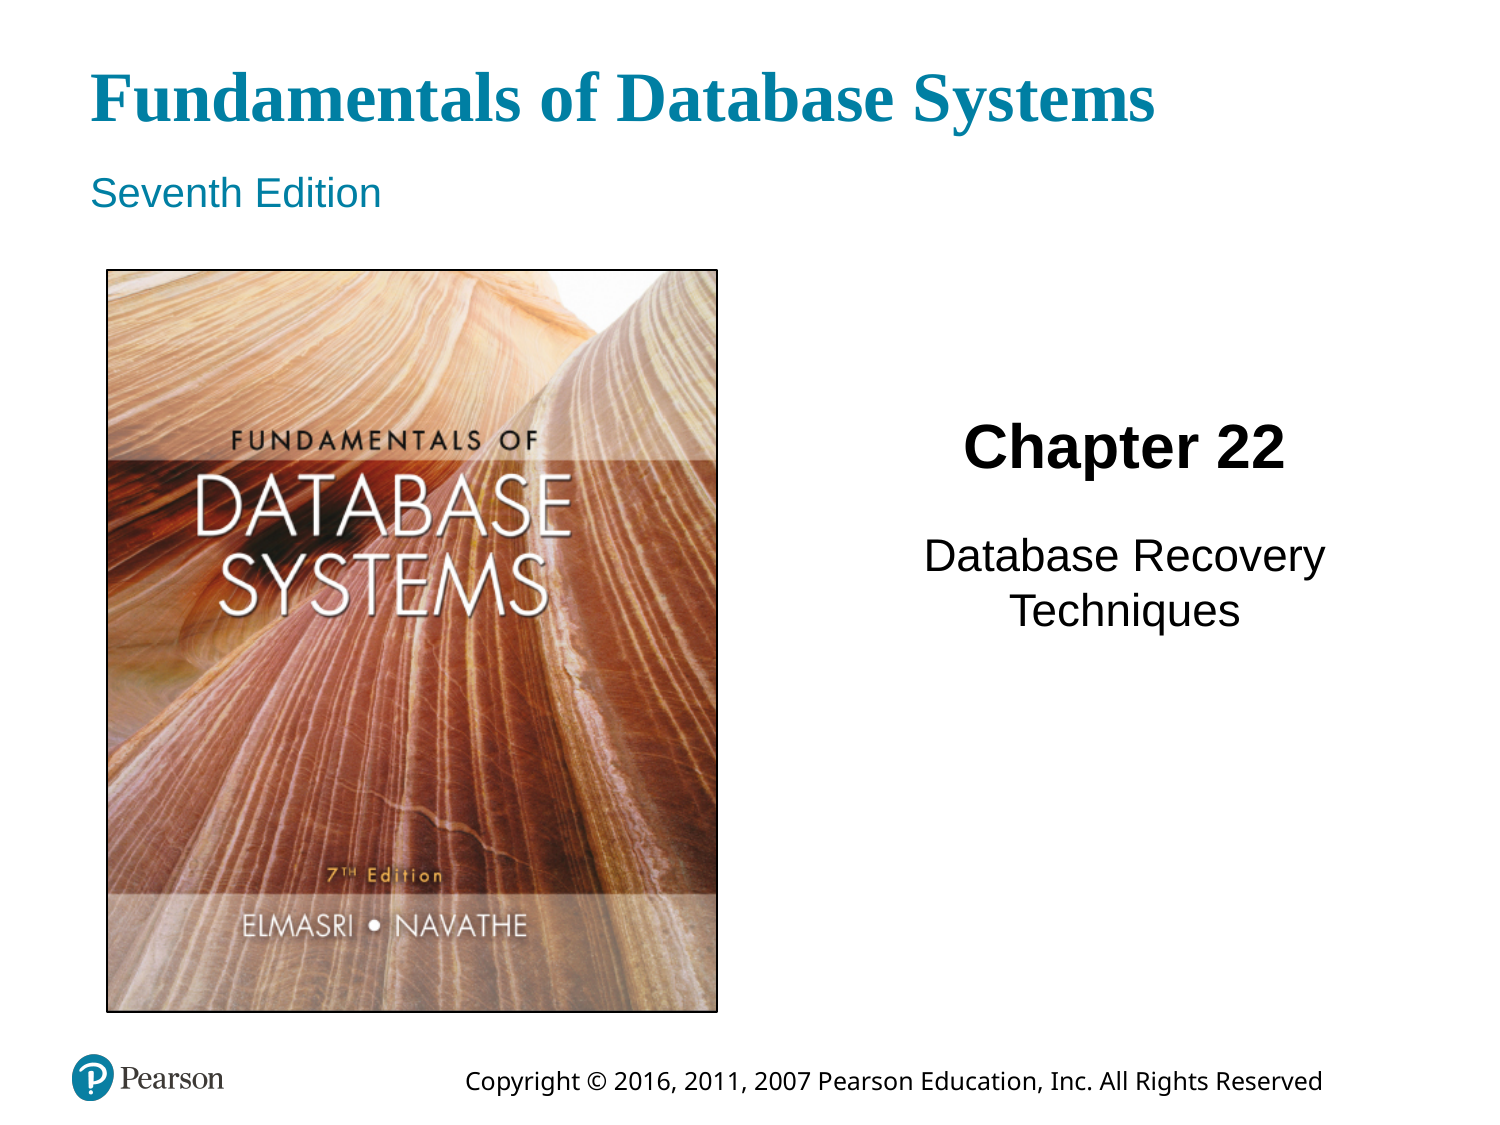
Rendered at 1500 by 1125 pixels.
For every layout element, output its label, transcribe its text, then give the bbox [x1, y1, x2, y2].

list Chapter 22 [825, 316, 1425, 497]
picture [80, 1063, 106, 1088]
picture [107, 270, 717, 1012]
picture [98, 1054, 224, 1101]
title Fundamentals of Database Systems [75, 35, 1447, 138]
list Database Recovery Techniques [825, 510, 1425, 674]
list Copyright © 2016, 2011, 2007 Pearson Education, Inc. All Rights Reserved [450, 1062, 1447, 1100]
list Seventh Edition [75, 150, 1425, 230]
picture [72, 1054, 88, 1070]
picture [72, 1087, 83, 1101]
